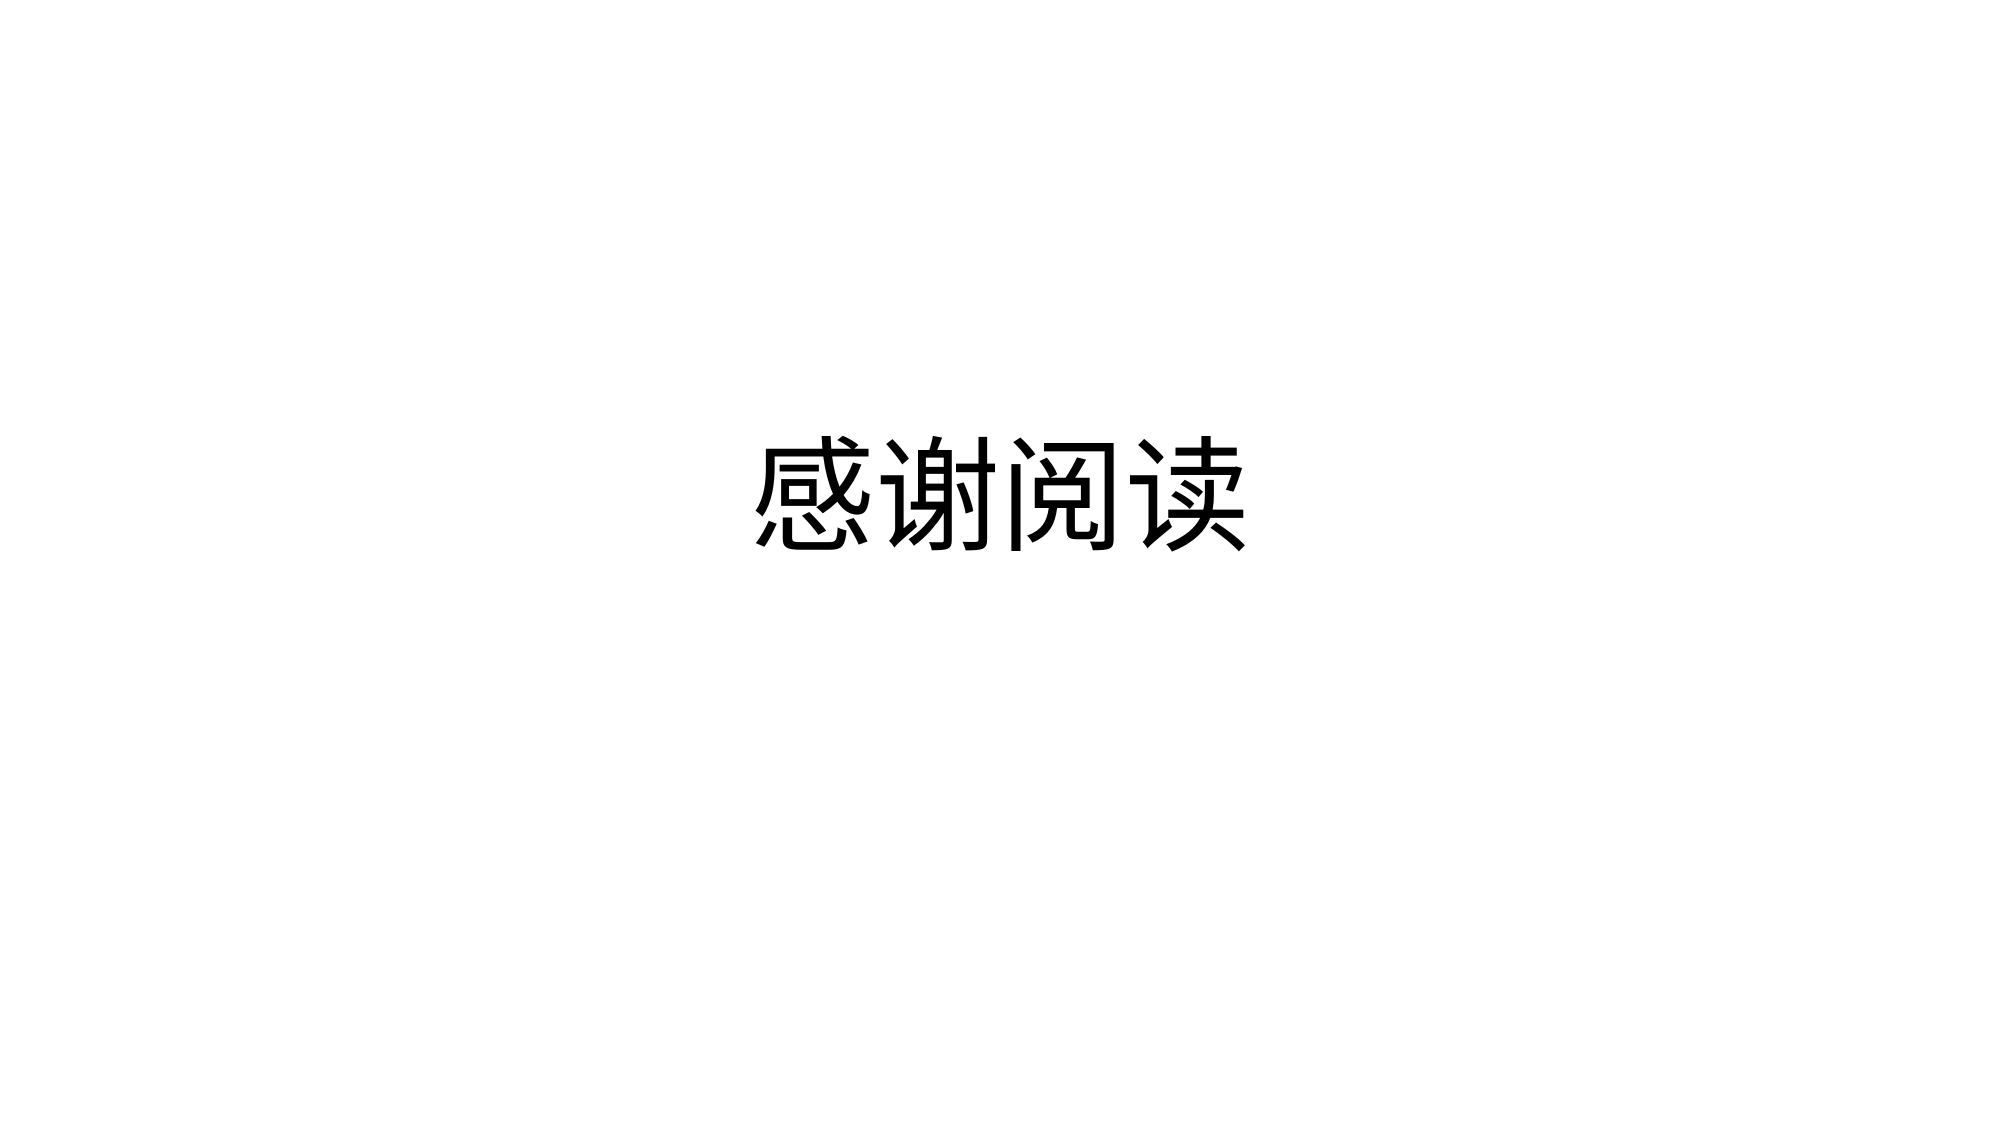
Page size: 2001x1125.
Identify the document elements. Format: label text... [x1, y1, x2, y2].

title 感谢阅读 [249, 184, 1750, 576]
